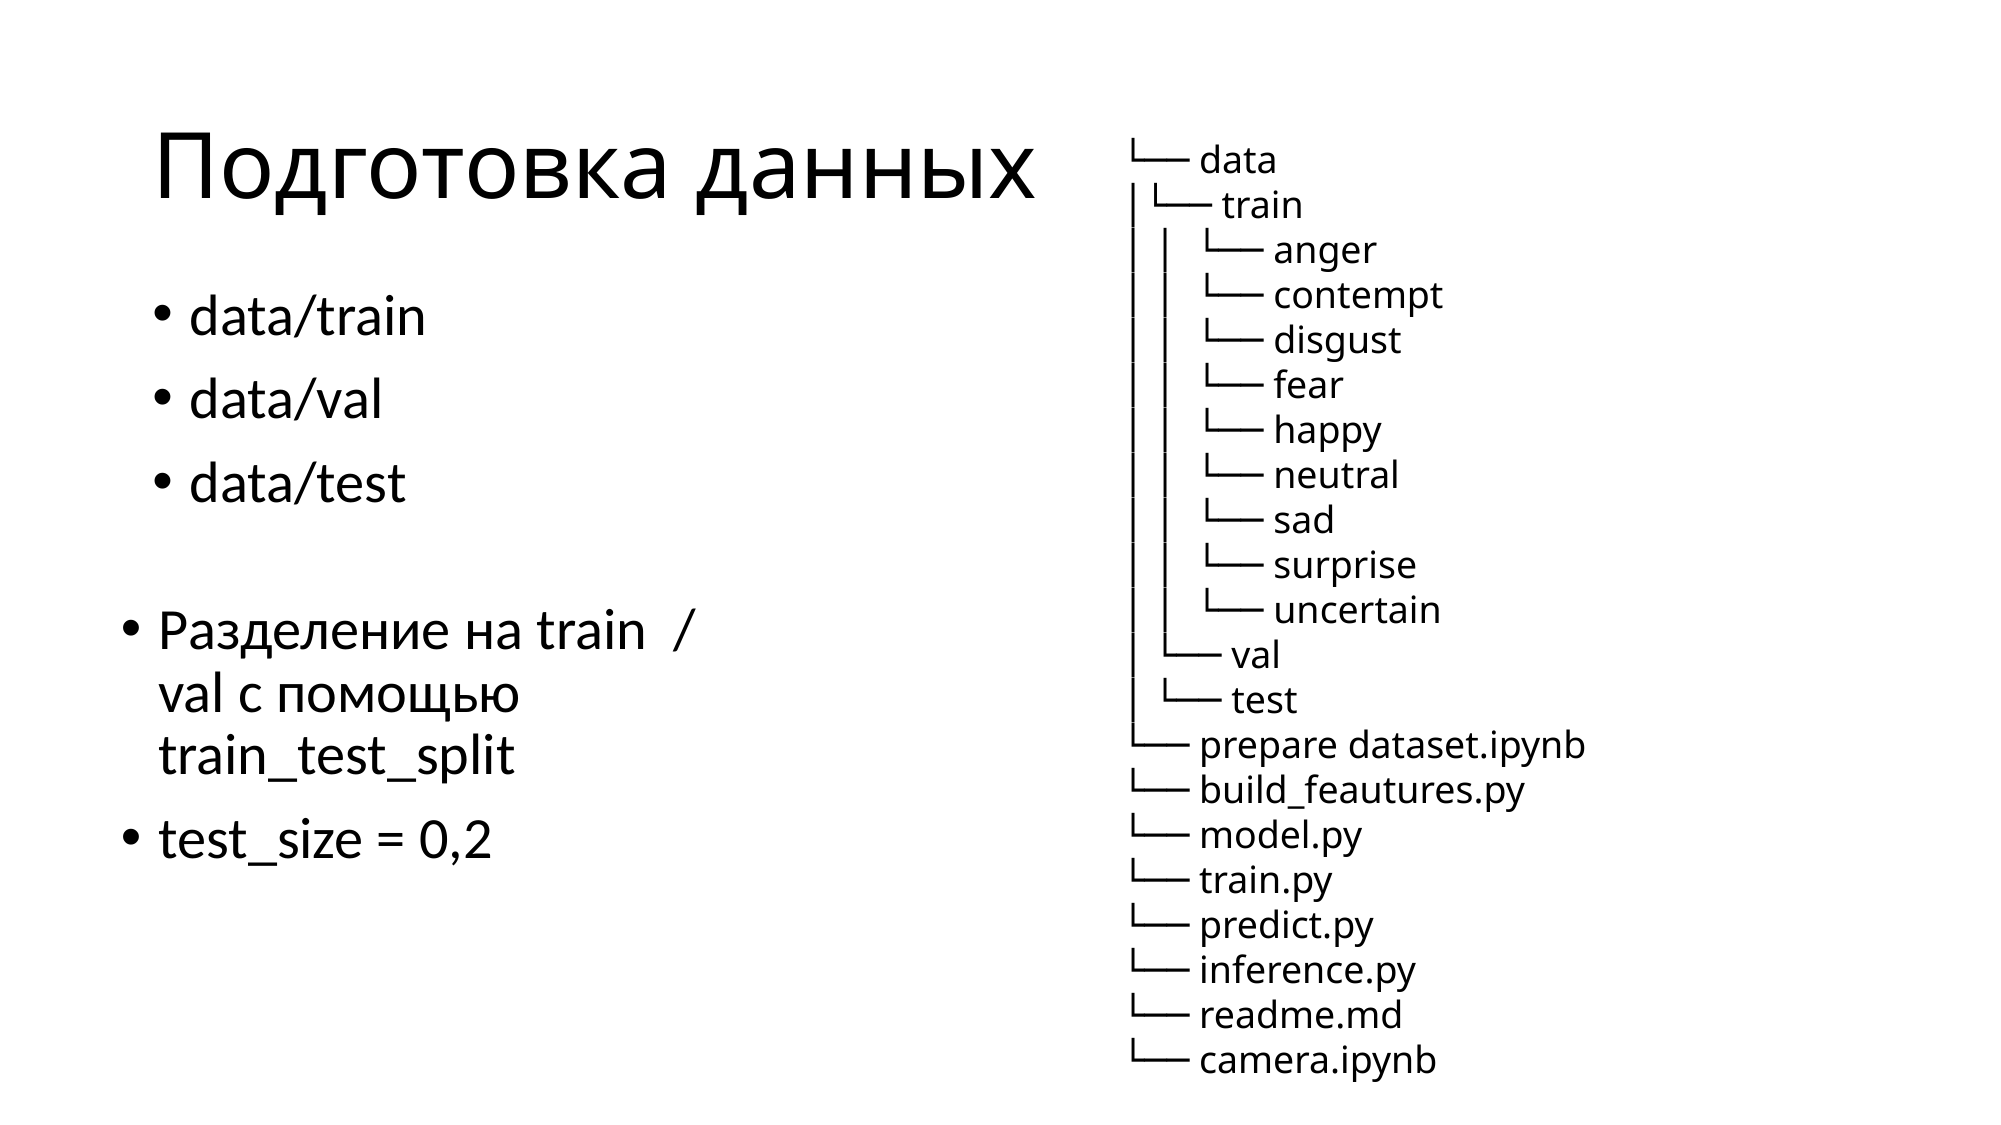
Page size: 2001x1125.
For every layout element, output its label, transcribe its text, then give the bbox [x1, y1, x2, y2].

title Подготовка данных [137, 59, 1863, 278]
text_box └── data │└── train │ │ └── anger │ │ └── contempt │ │ └── disgust │ │ └── fear │ │ └── happy │ │ └── neutral │ │ └── sad │ │ └── surprise │ │ └── uncertain │ └── val │ └── test └── prepare dataset.ipynb └── build_feautures.py └── model.py └── train.py └── predict.py └── inference.py └── readme.md └── camera.ipynb [1107, 128, 2000, 1088]
text_box Разделение на train / val с помощью train_test_split test_size = 0,2 [105, 591, 771, 1062]
list data/train data/val data/test [137, 277, 656, 591]
